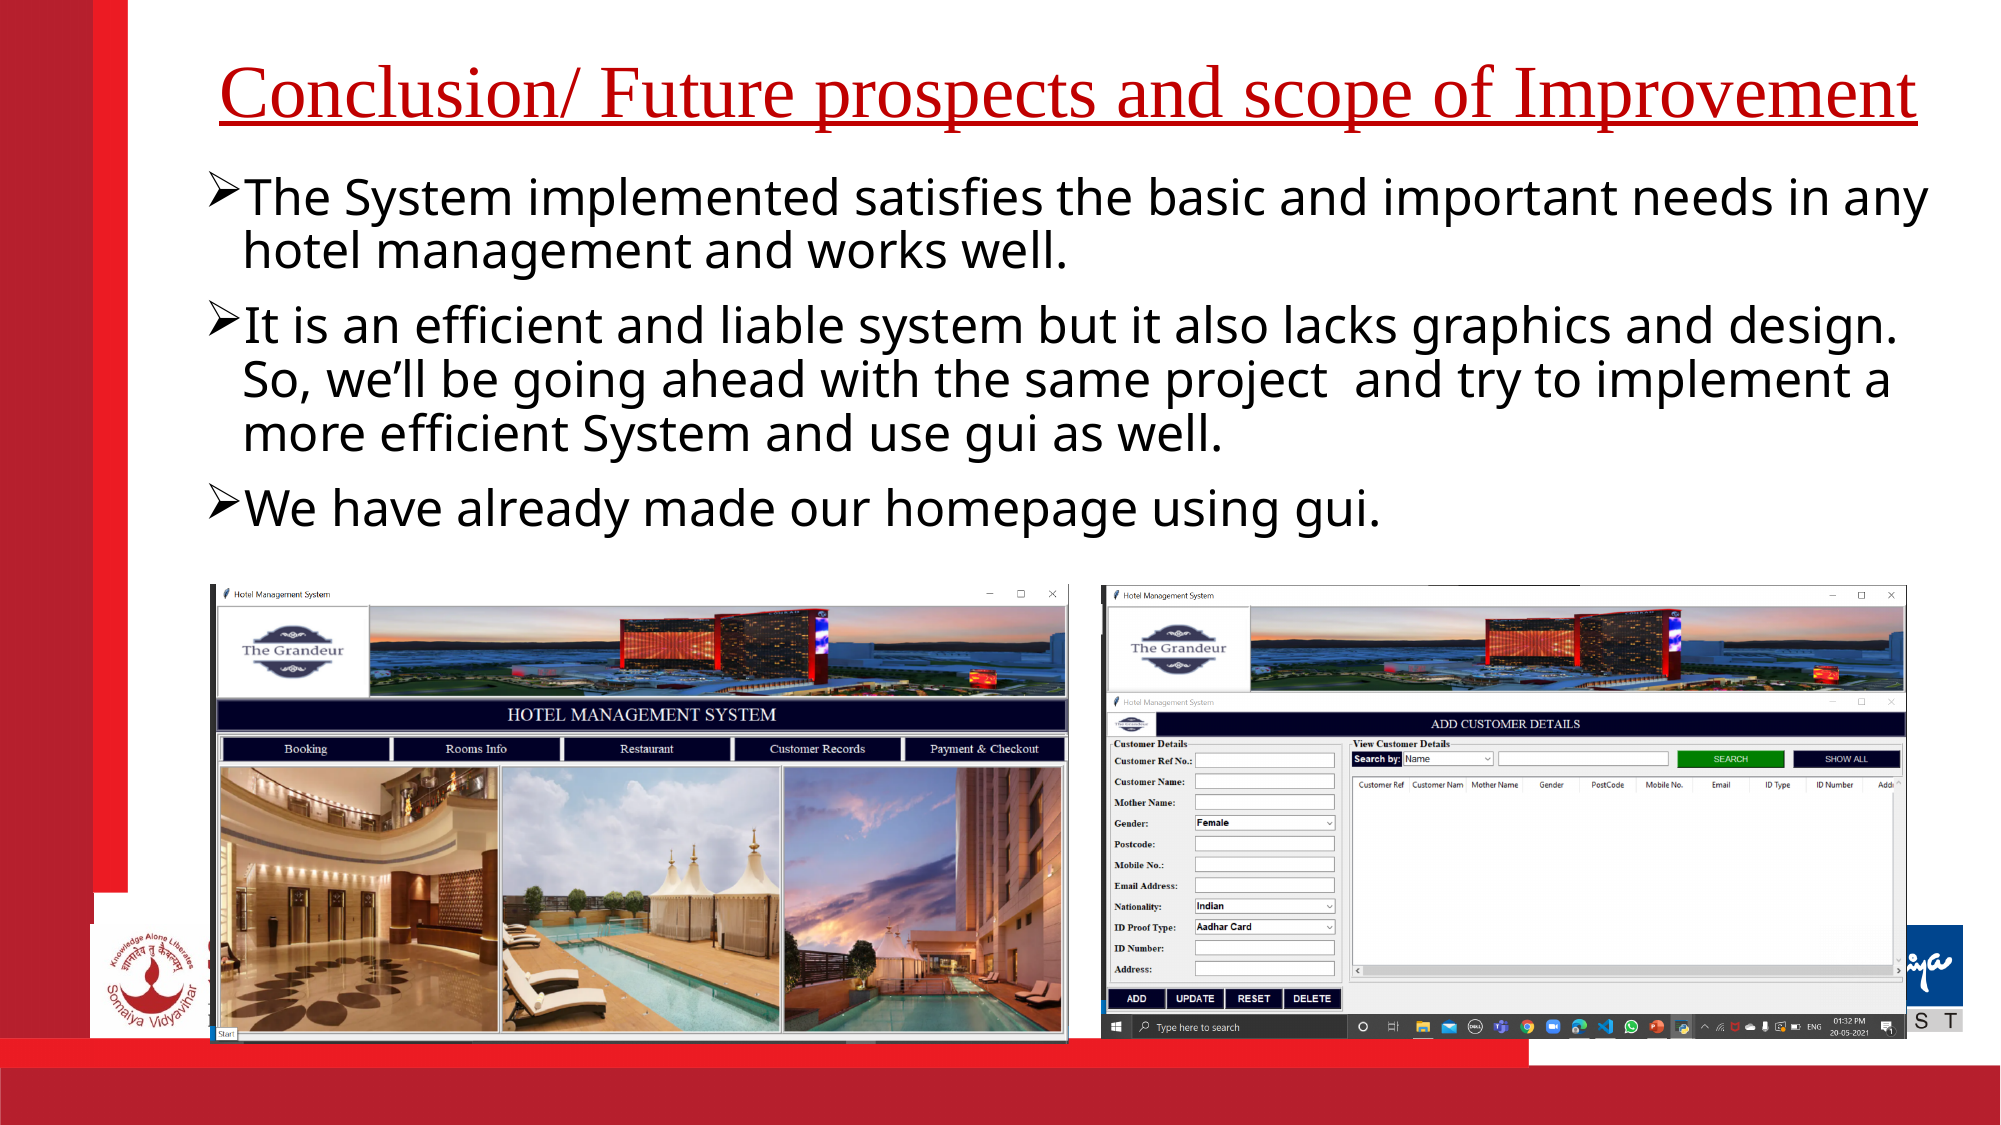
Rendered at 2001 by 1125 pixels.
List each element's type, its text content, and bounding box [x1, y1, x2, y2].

title Conclusion/ Future prospects and scope of Improvement [154, 45, 1983, 156]
list The System implemented satisfies the basic and important needs in any hotel management and works well. It is an efficient and liable system but it also lacks graphics and design. So, we’ll be going ahead with the same project and try to implement a more efficient System and use gui as well. We have already made our homepage using gui. [189, 164, 1948, 576]
picture [0, 0, 1999, 1125]
